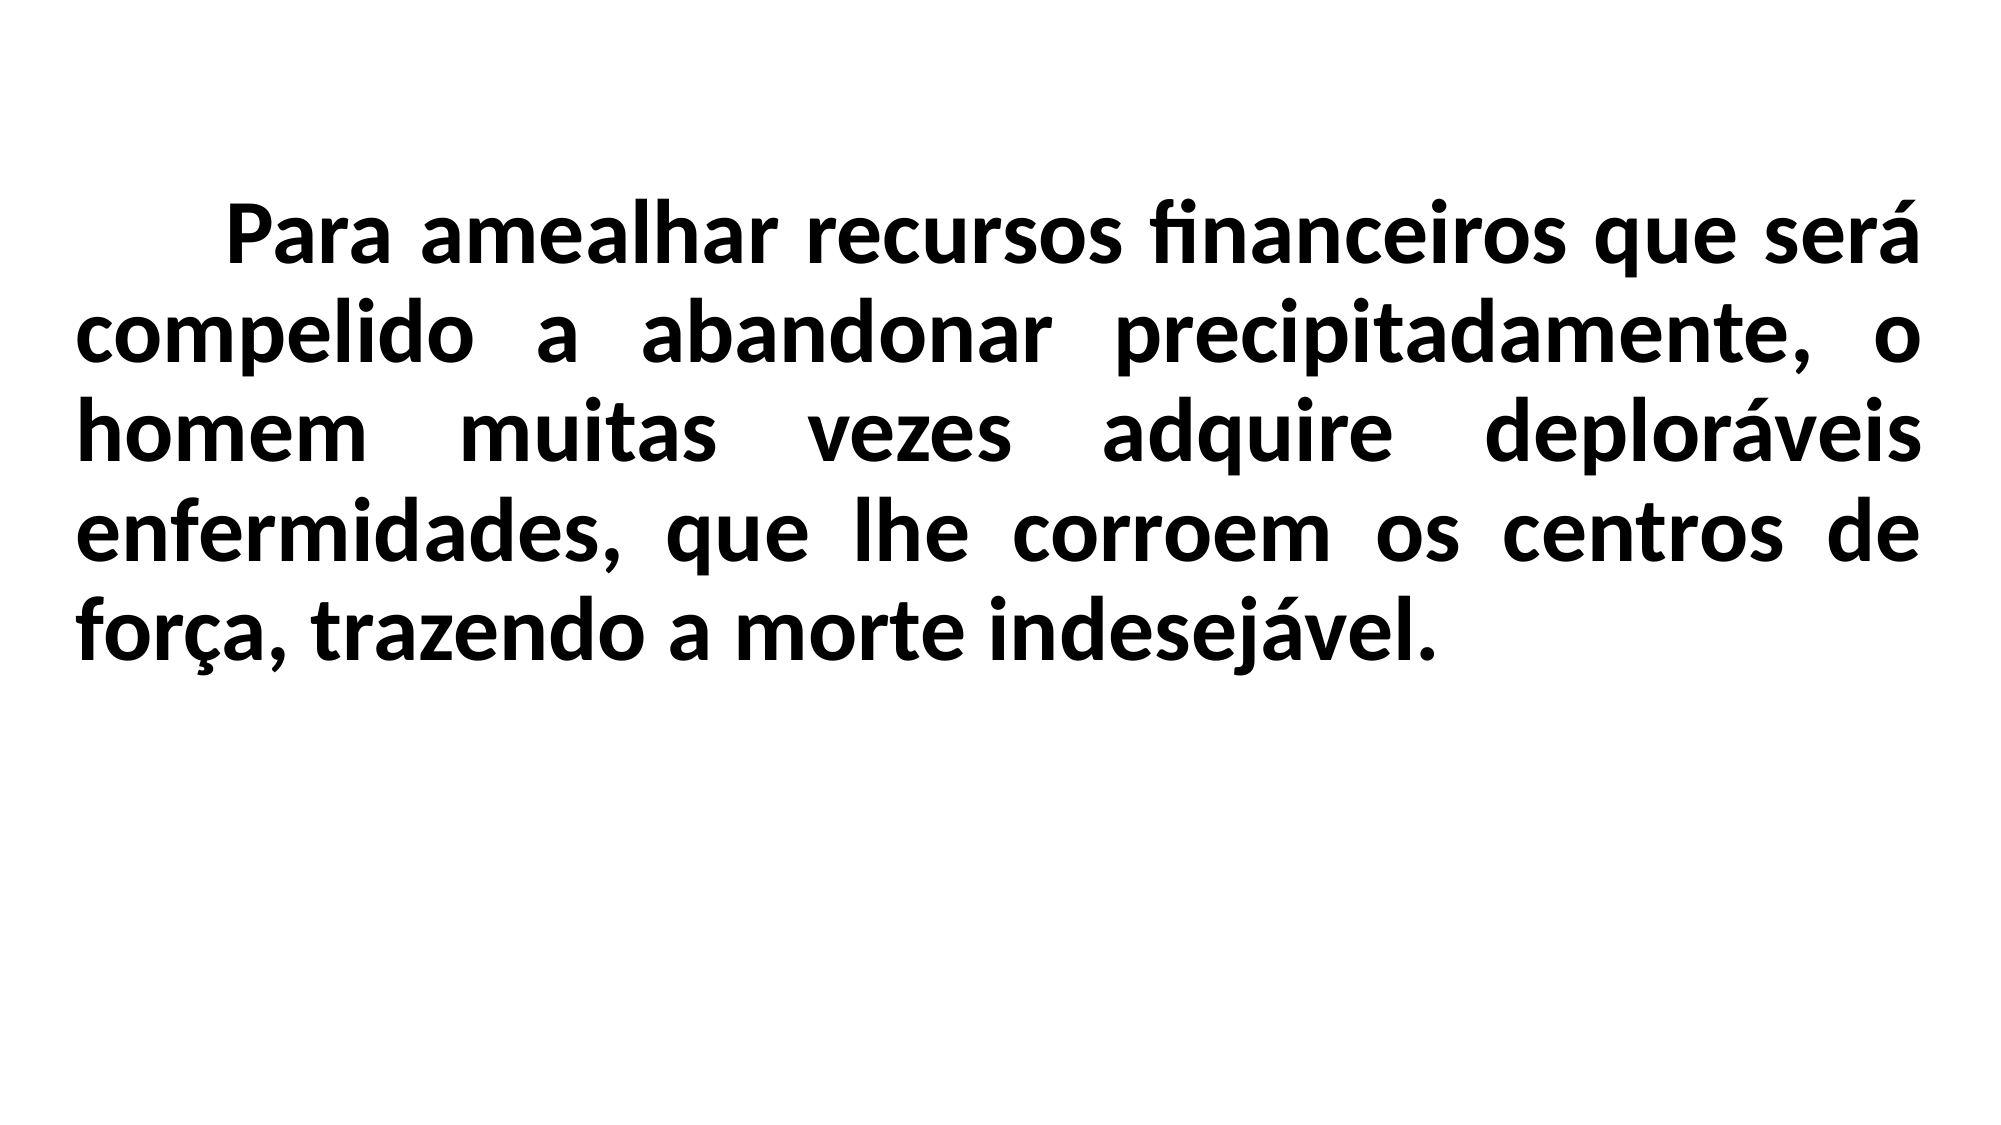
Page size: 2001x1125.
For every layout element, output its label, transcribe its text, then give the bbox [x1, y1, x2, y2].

list Para amealhar recursos financeiros que será compelido a abandonar precipitadamente, o homem muitas vezes adquire deploráveis enfermidades, que lhe corroem os centros de força, trazendo a morte indesejável. [60, 177, 1940, 891]
